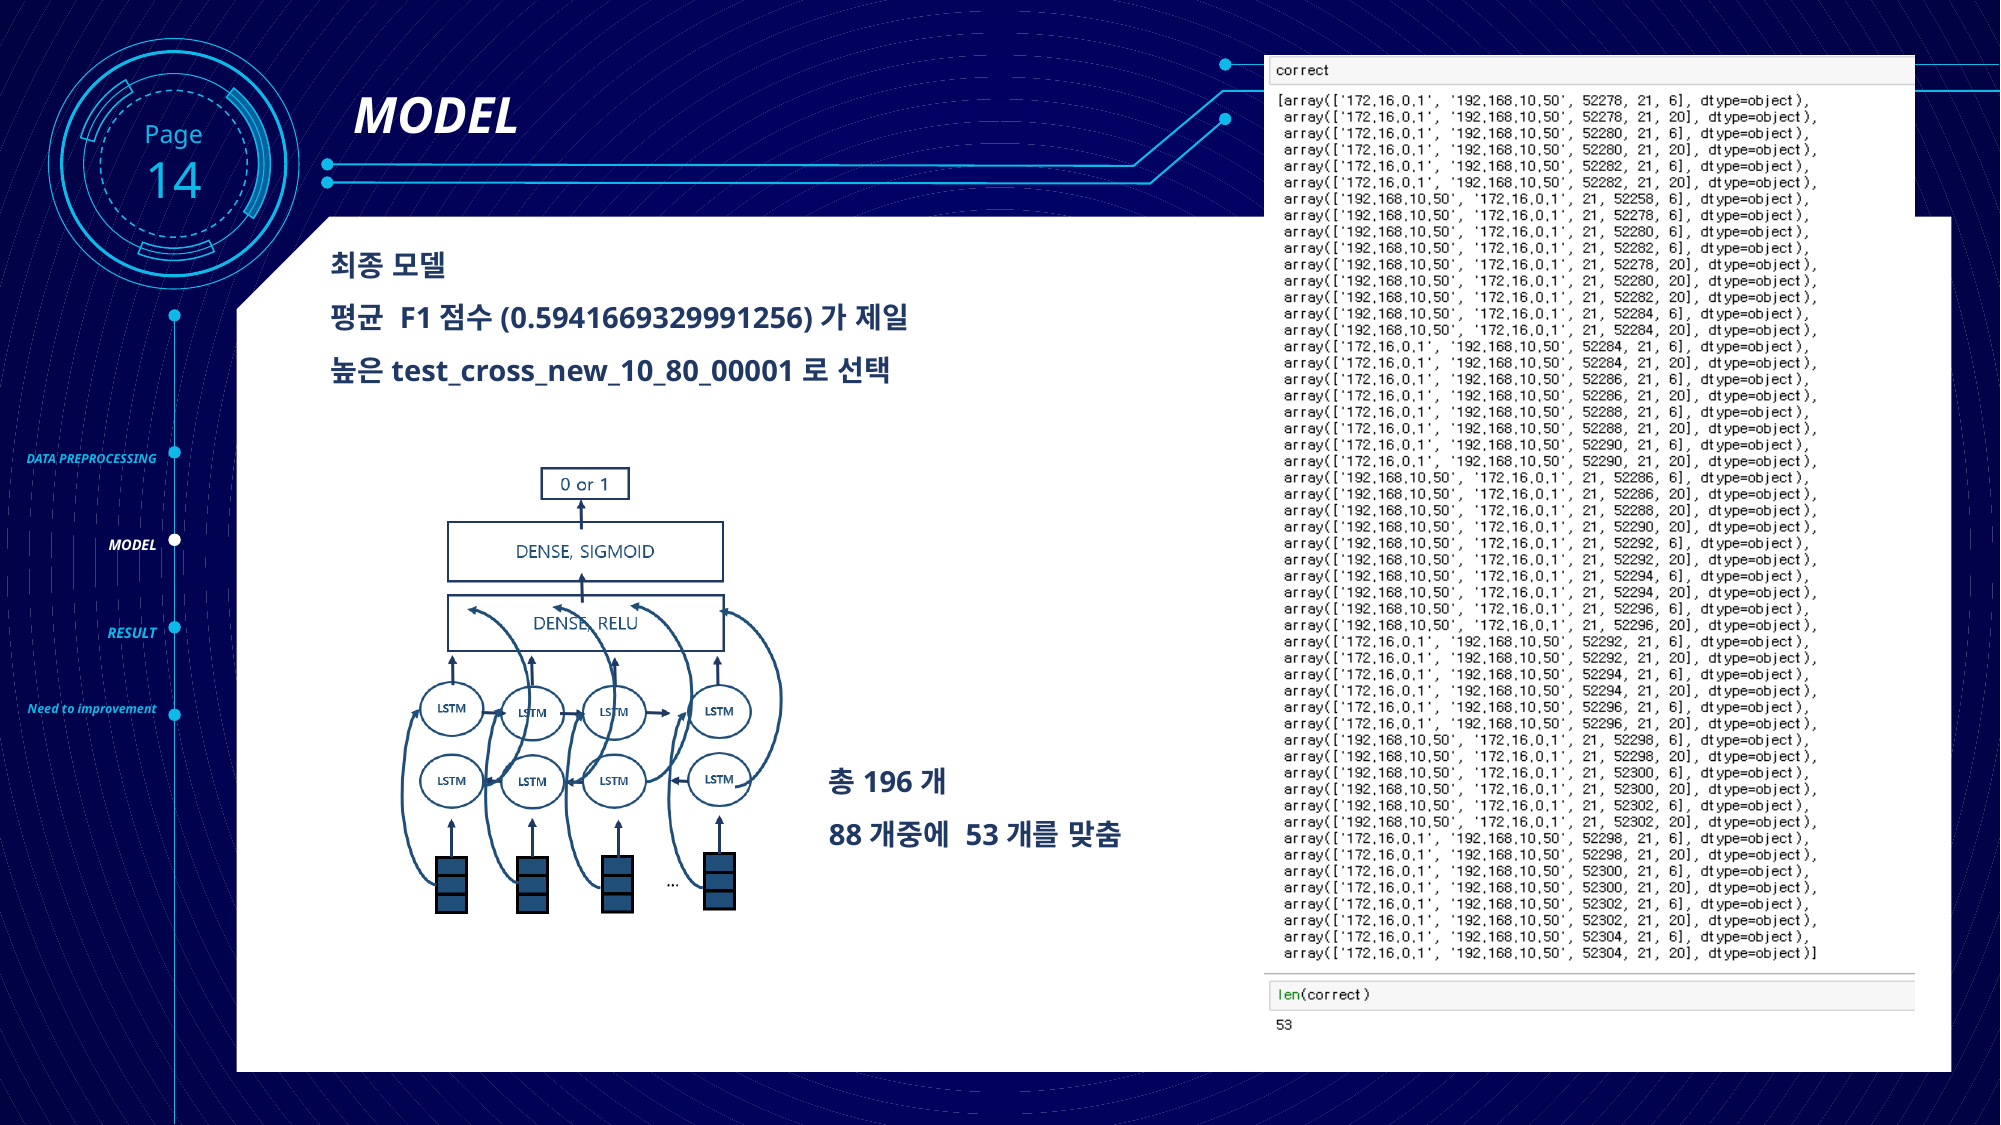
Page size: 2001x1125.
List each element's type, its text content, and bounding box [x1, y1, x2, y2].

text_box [48, 38, 299, 289]
text_box [167, 707, 182, 719]
text_box [167, 532, 182, 548]
text_box [167, 619, 182, 635]
text_box [321, 126, 1219, 189]
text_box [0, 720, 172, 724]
picture [1264, 55, 1915, 1040]
text_box ( [235, 215, 1953, 1073]
text_box [167, 444, 182, 460]
text_box [1915, 89, 2000, 95]
text_box [1156, 121, 1184, 127]
text_box 총196개 88개중에 53개를 맞춤 [815, 738, 1264, 859]
text_box MODEL [338, 46, 1156, 152]
text_box DATA PREPROCESSING MODEL RESULT Need to improvement [0, 384, 172, 719]
text_box [321, 89, 1264, 171]
text_box 최종 모델 평균 F1점수(0.5941669329991256)가 제일 높은test_cross_new_10_80_00001로 선택 [315, 222, 983, 395]
picture [383, 446, 815, 937]
